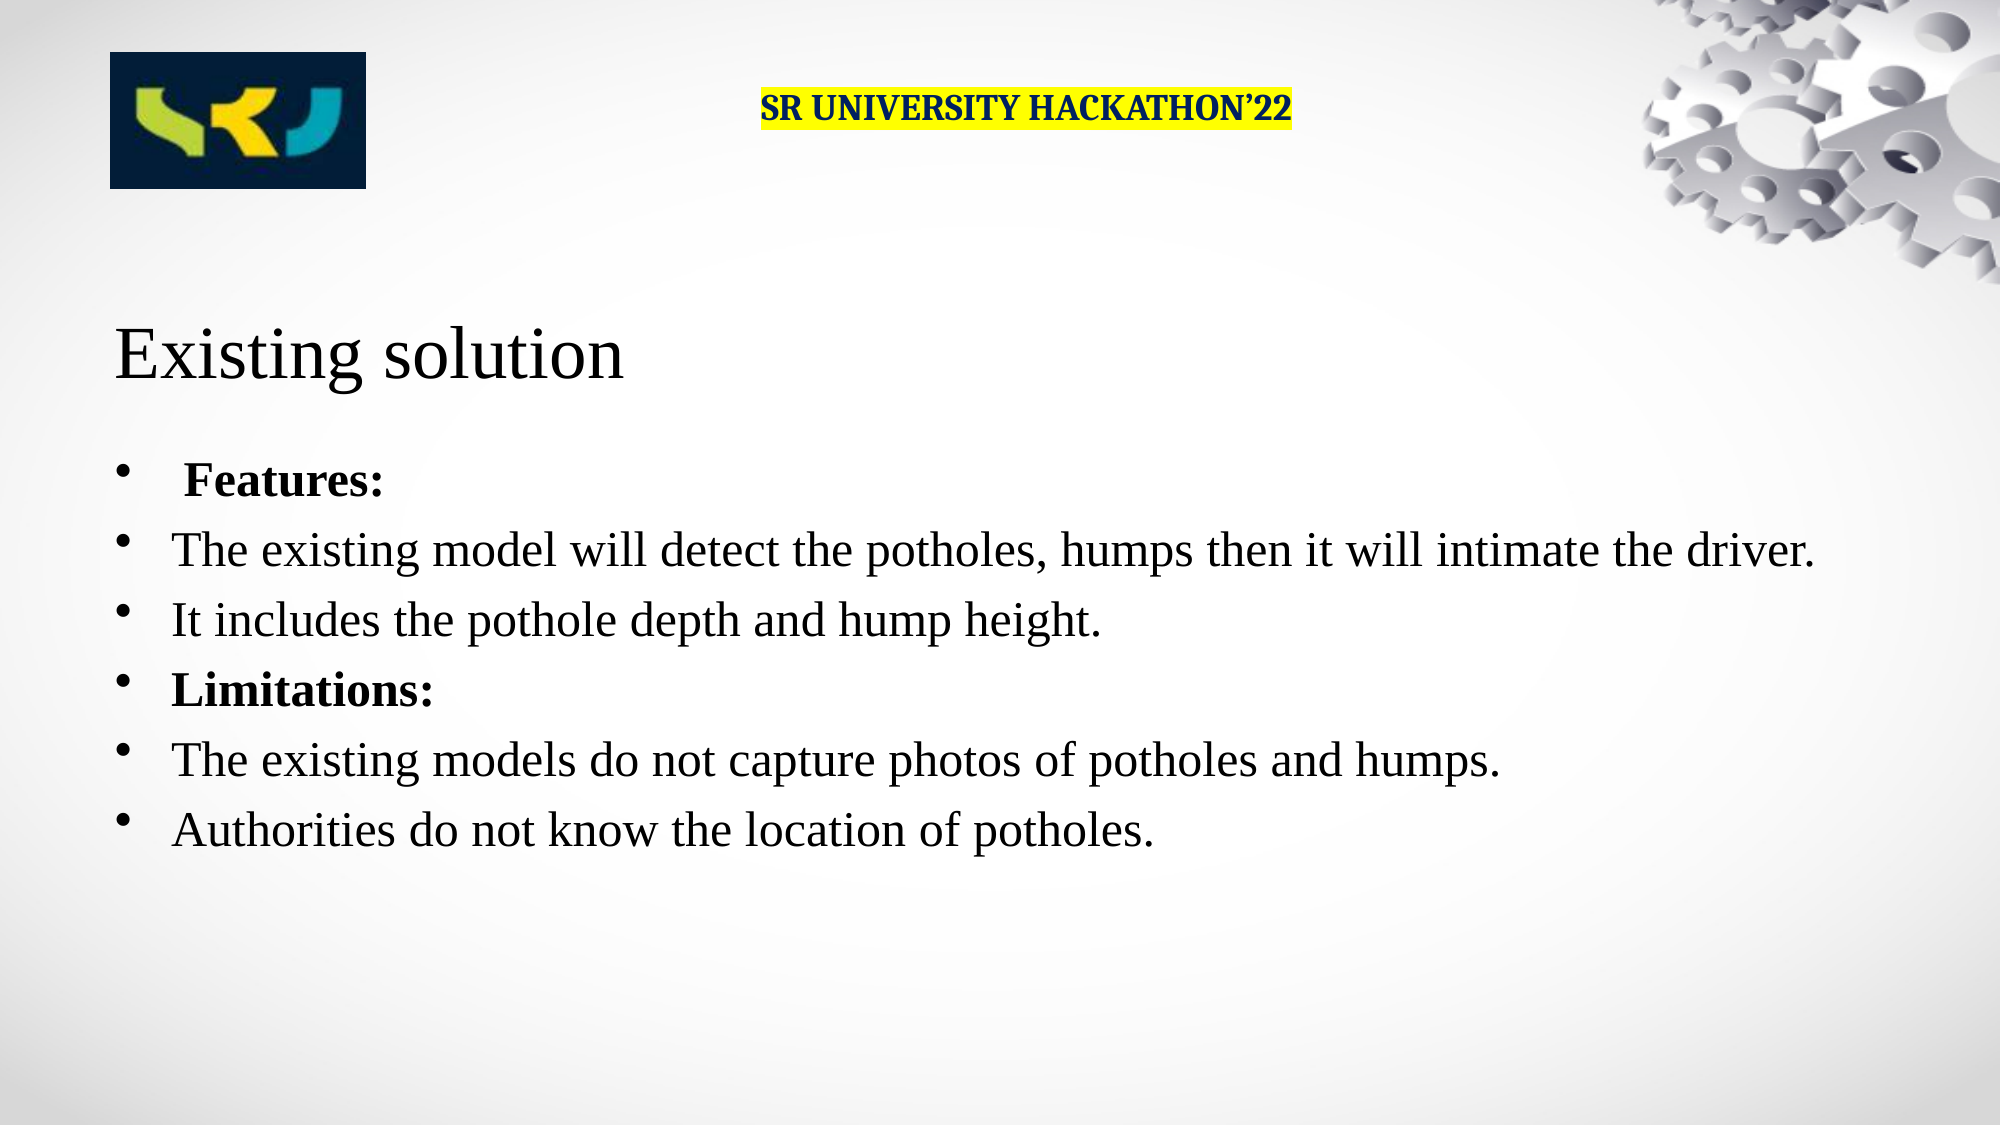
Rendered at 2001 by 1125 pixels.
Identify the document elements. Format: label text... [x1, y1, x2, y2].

title Existing solution [99, 300, 1901, 397]
list Features: The existing model will detect the potholes, humps then it will intimate the driver. It includes the pothole depth and hump height. Limitations: The existing models do not capture photos of potholes and humps. Authorities do not know the location of potholes. [99, 438, 1901, 1039]
text_box SR UNIVERSITY HACKATHON’22 [746, 75, 1308, 136]
picture [0, 0, 2000, 1125]
